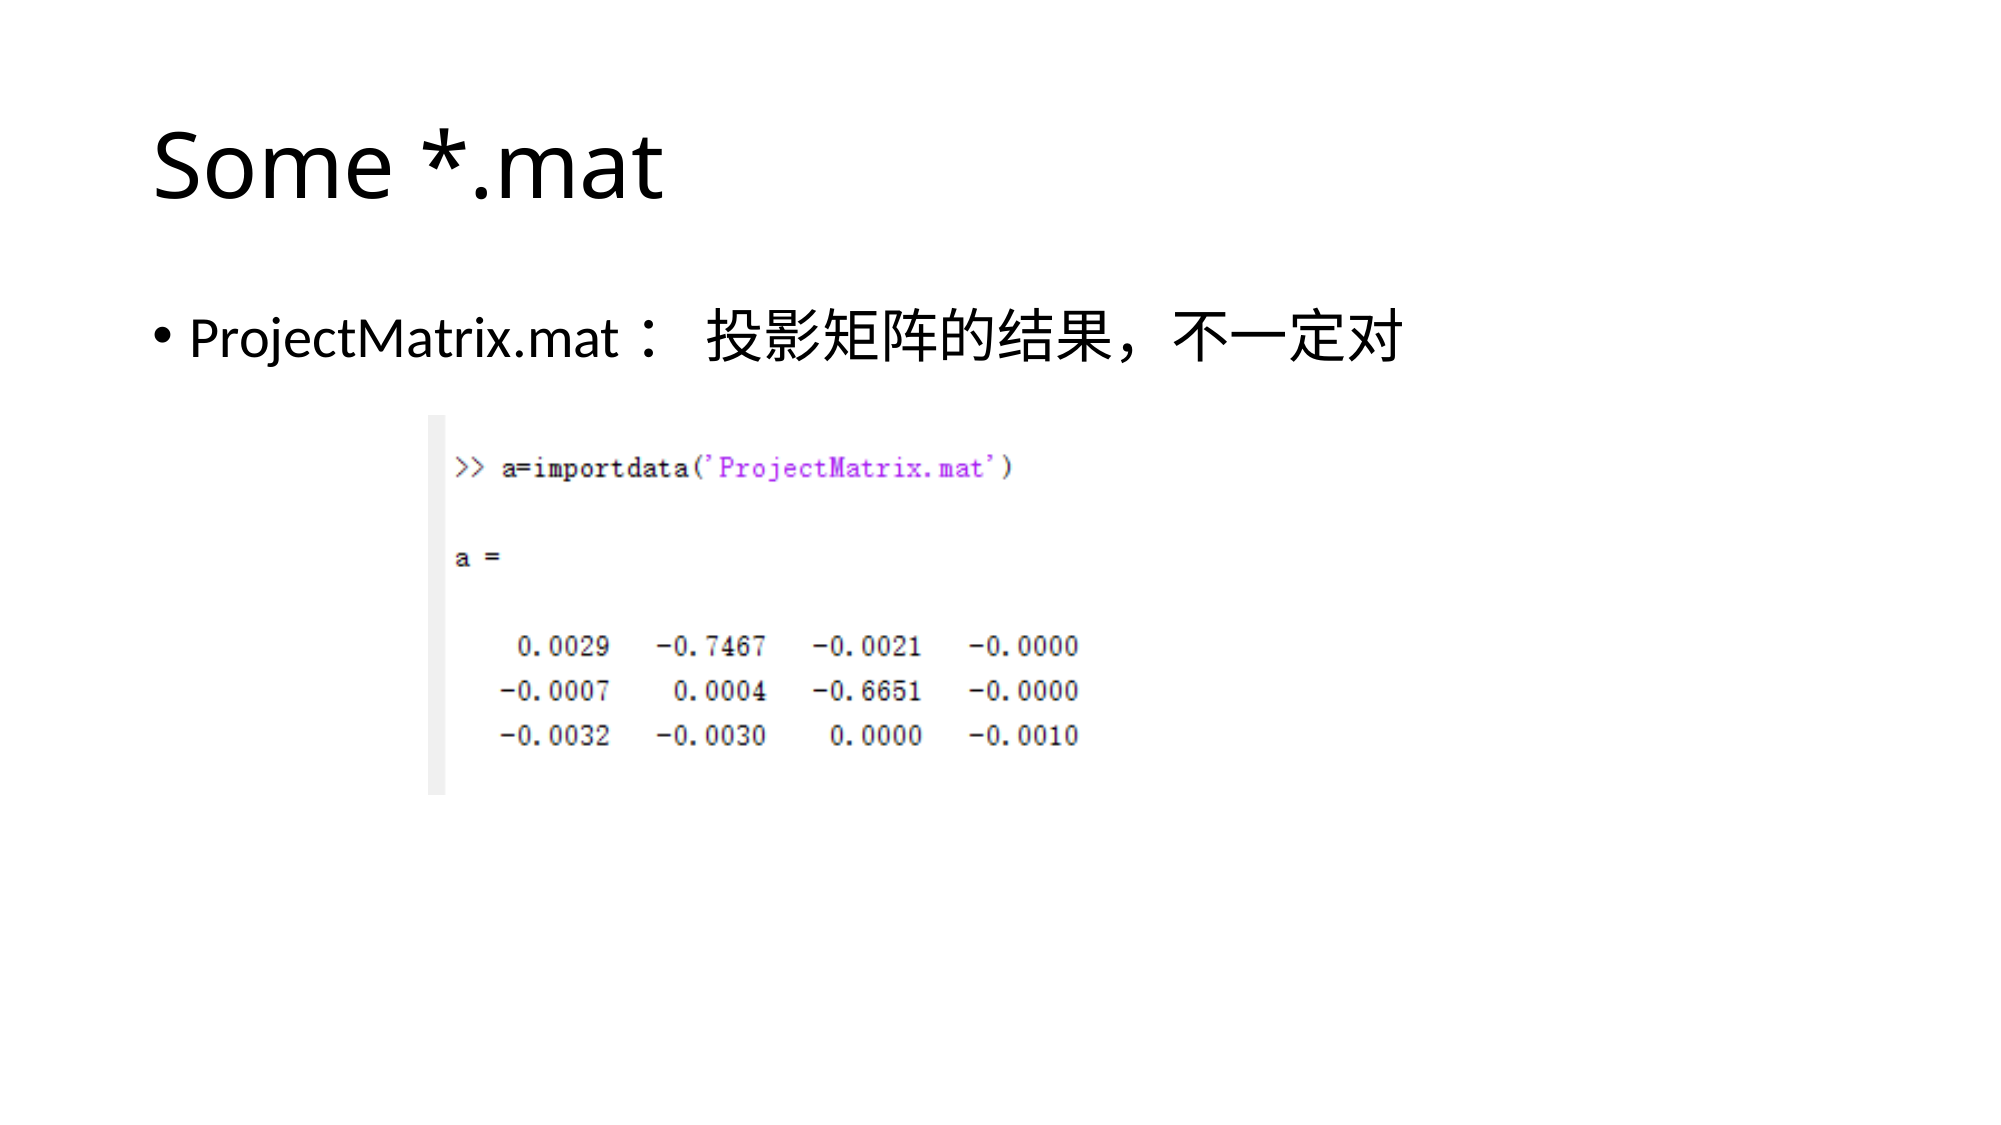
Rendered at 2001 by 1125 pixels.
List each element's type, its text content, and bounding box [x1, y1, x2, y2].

list ProjectMatrix.mat： 投影矩阵的结果，不一定对 [137, 299, 1863, 1014]
title Some *.mat [137, 59, 1863, 278]
picture [428, 415, 1216, 795]
